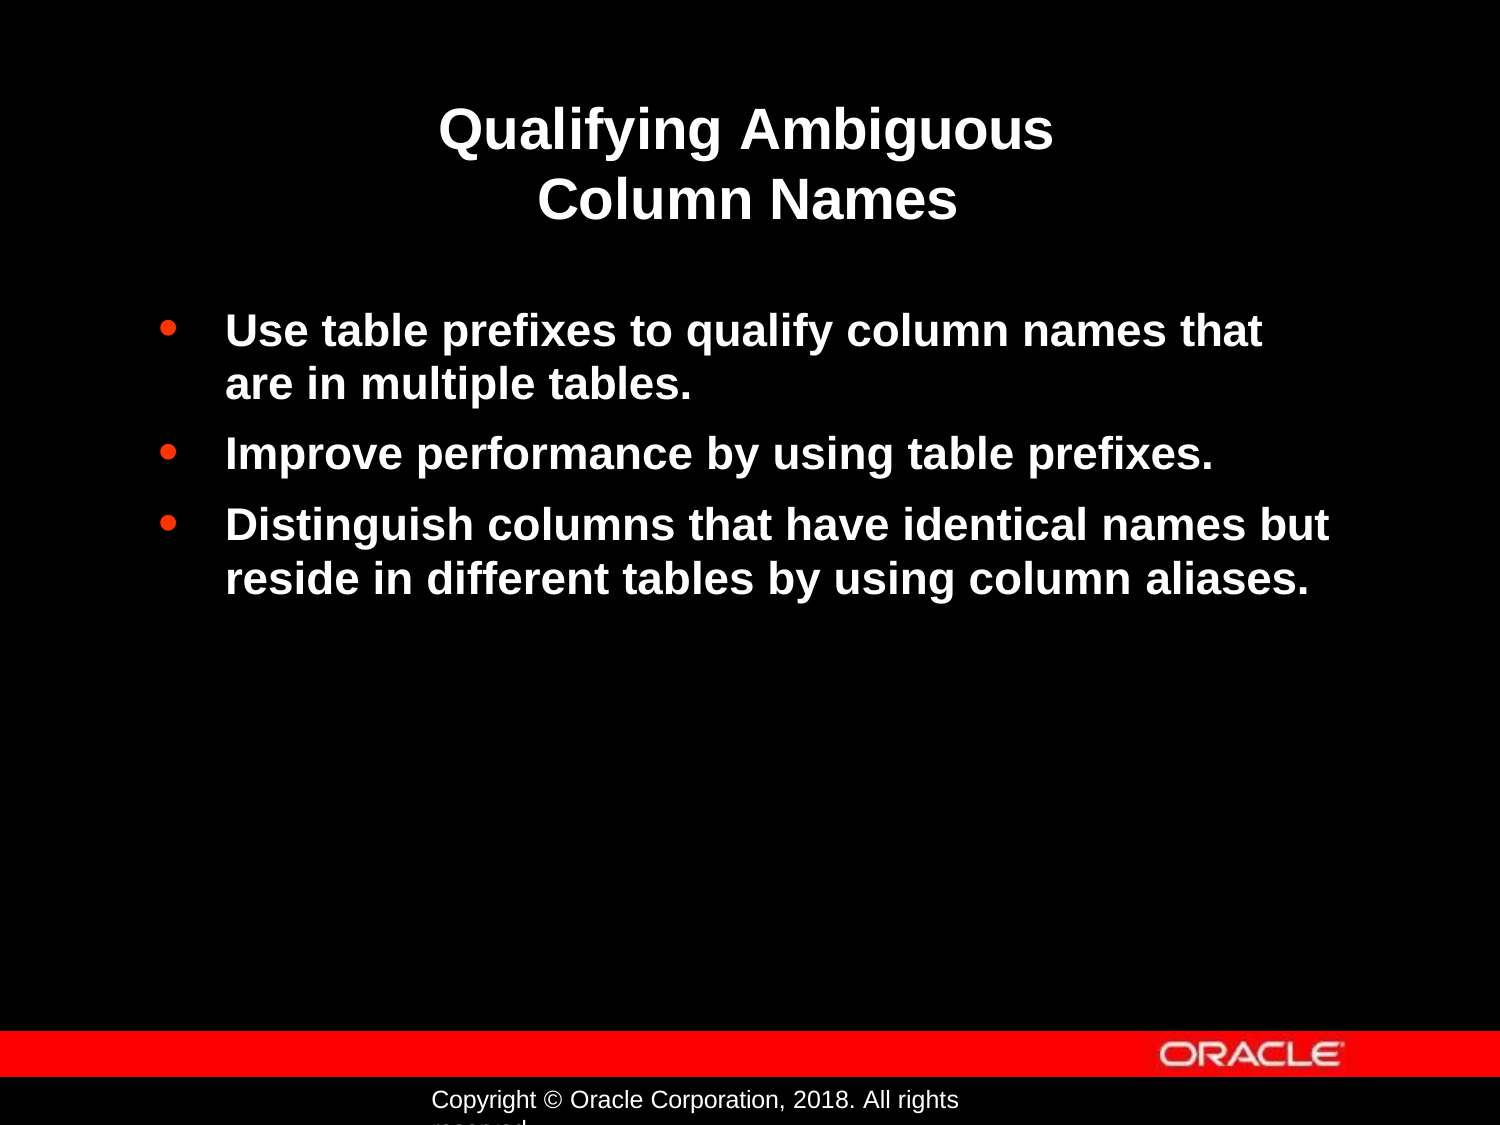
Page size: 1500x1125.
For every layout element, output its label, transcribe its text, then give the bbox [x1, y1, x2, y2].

title Qualifying Ambiguous Column Names [436, 88, 1060, 279]
text_box Use table prefixes to qualify column names that are in multiple tables. Improve performance by using table prefixes. Distinguish columns that have identical names but reside in different tables by using column aliases. [156, 299, 1333, 604]
picture [0, 1031, 1500, 1077]
footer Copyright © Oracle Corporation, 2018. All rights reserved. [429, 1085, 1067, 1125]
